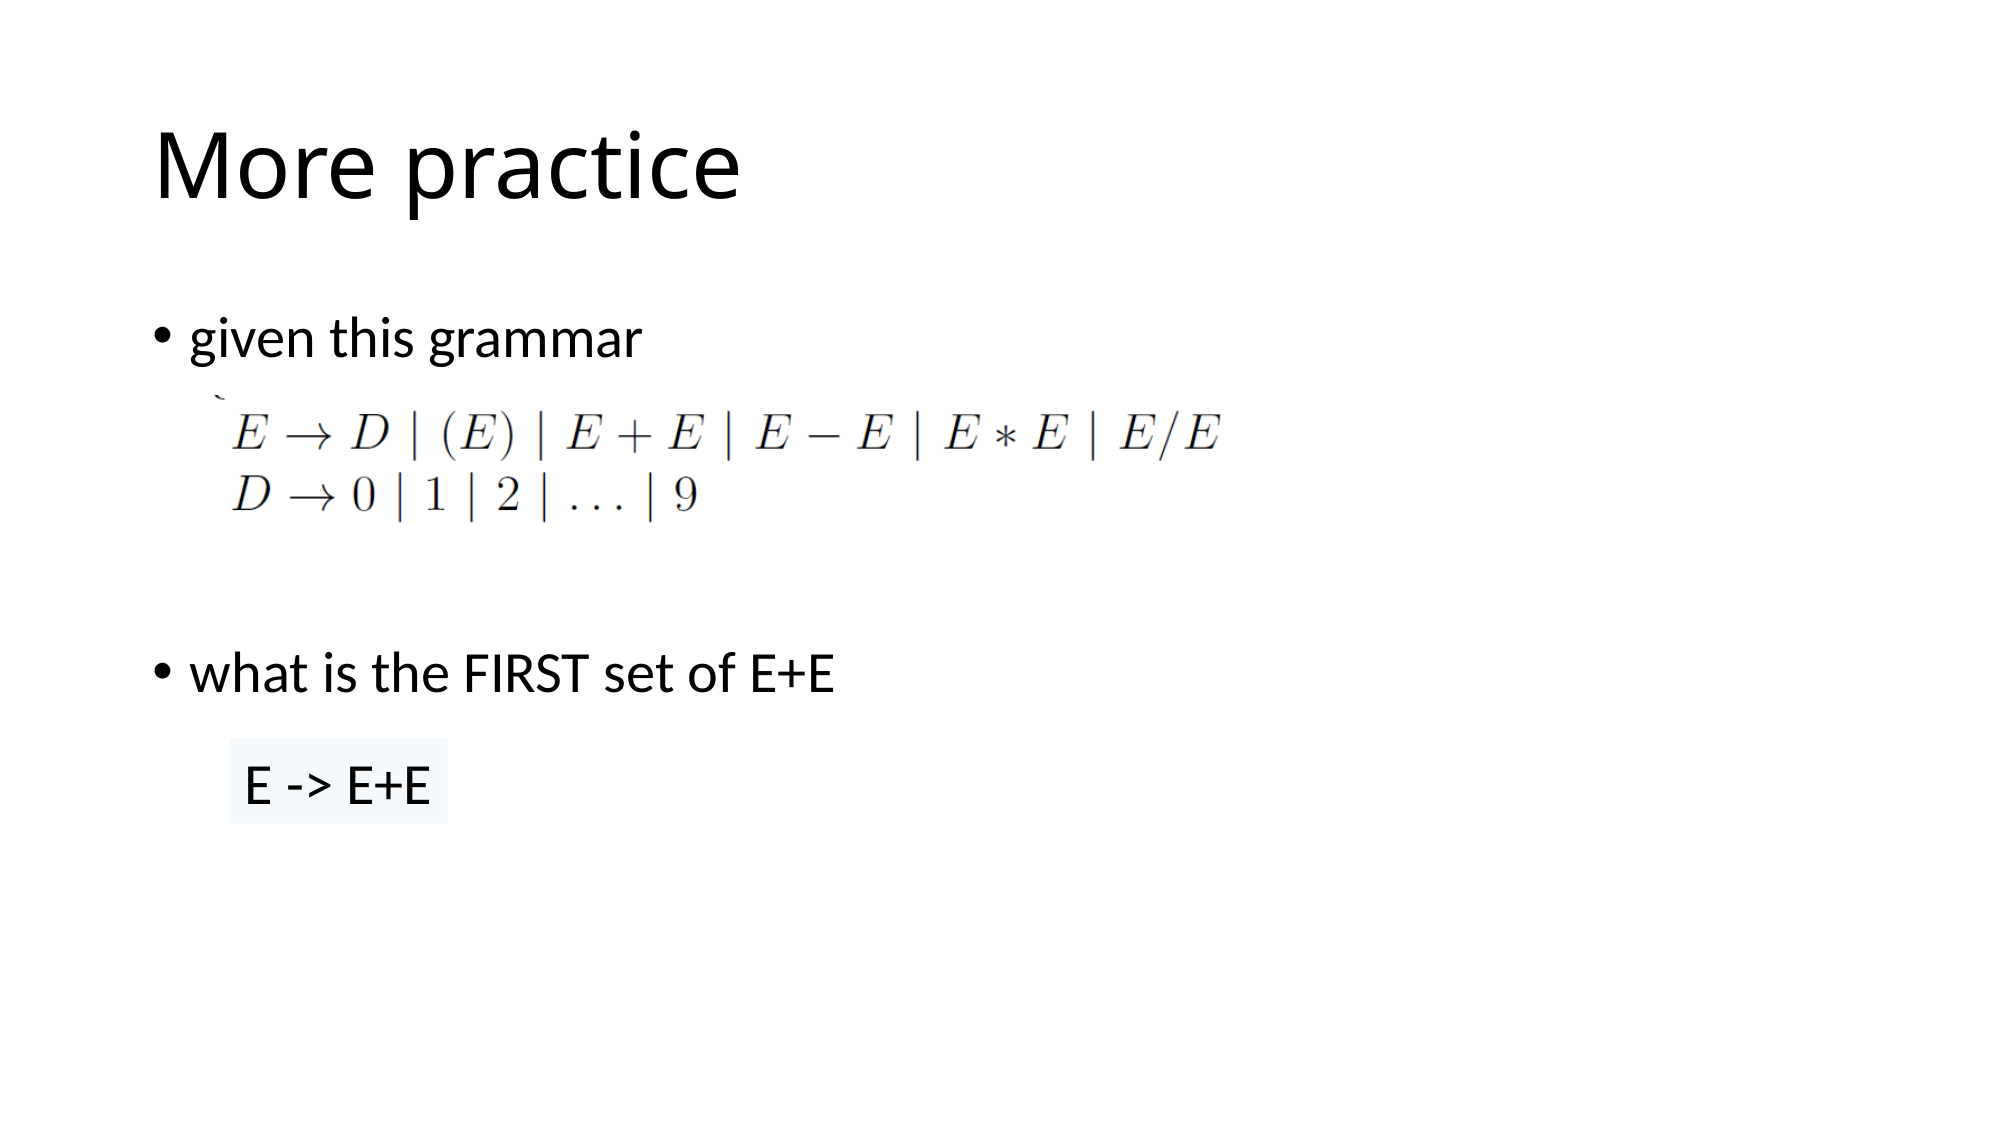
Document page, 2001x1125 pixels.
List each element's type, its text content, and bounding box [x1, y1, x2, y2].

picture [201, 395, 1255, 526]
title More practice [137, 59, 1863, 278]
list given this grammar what is the FIRST set of E+E [137, 299, 1863, 1014]
text_box E -> E+E [230, 738, 448, 824]
